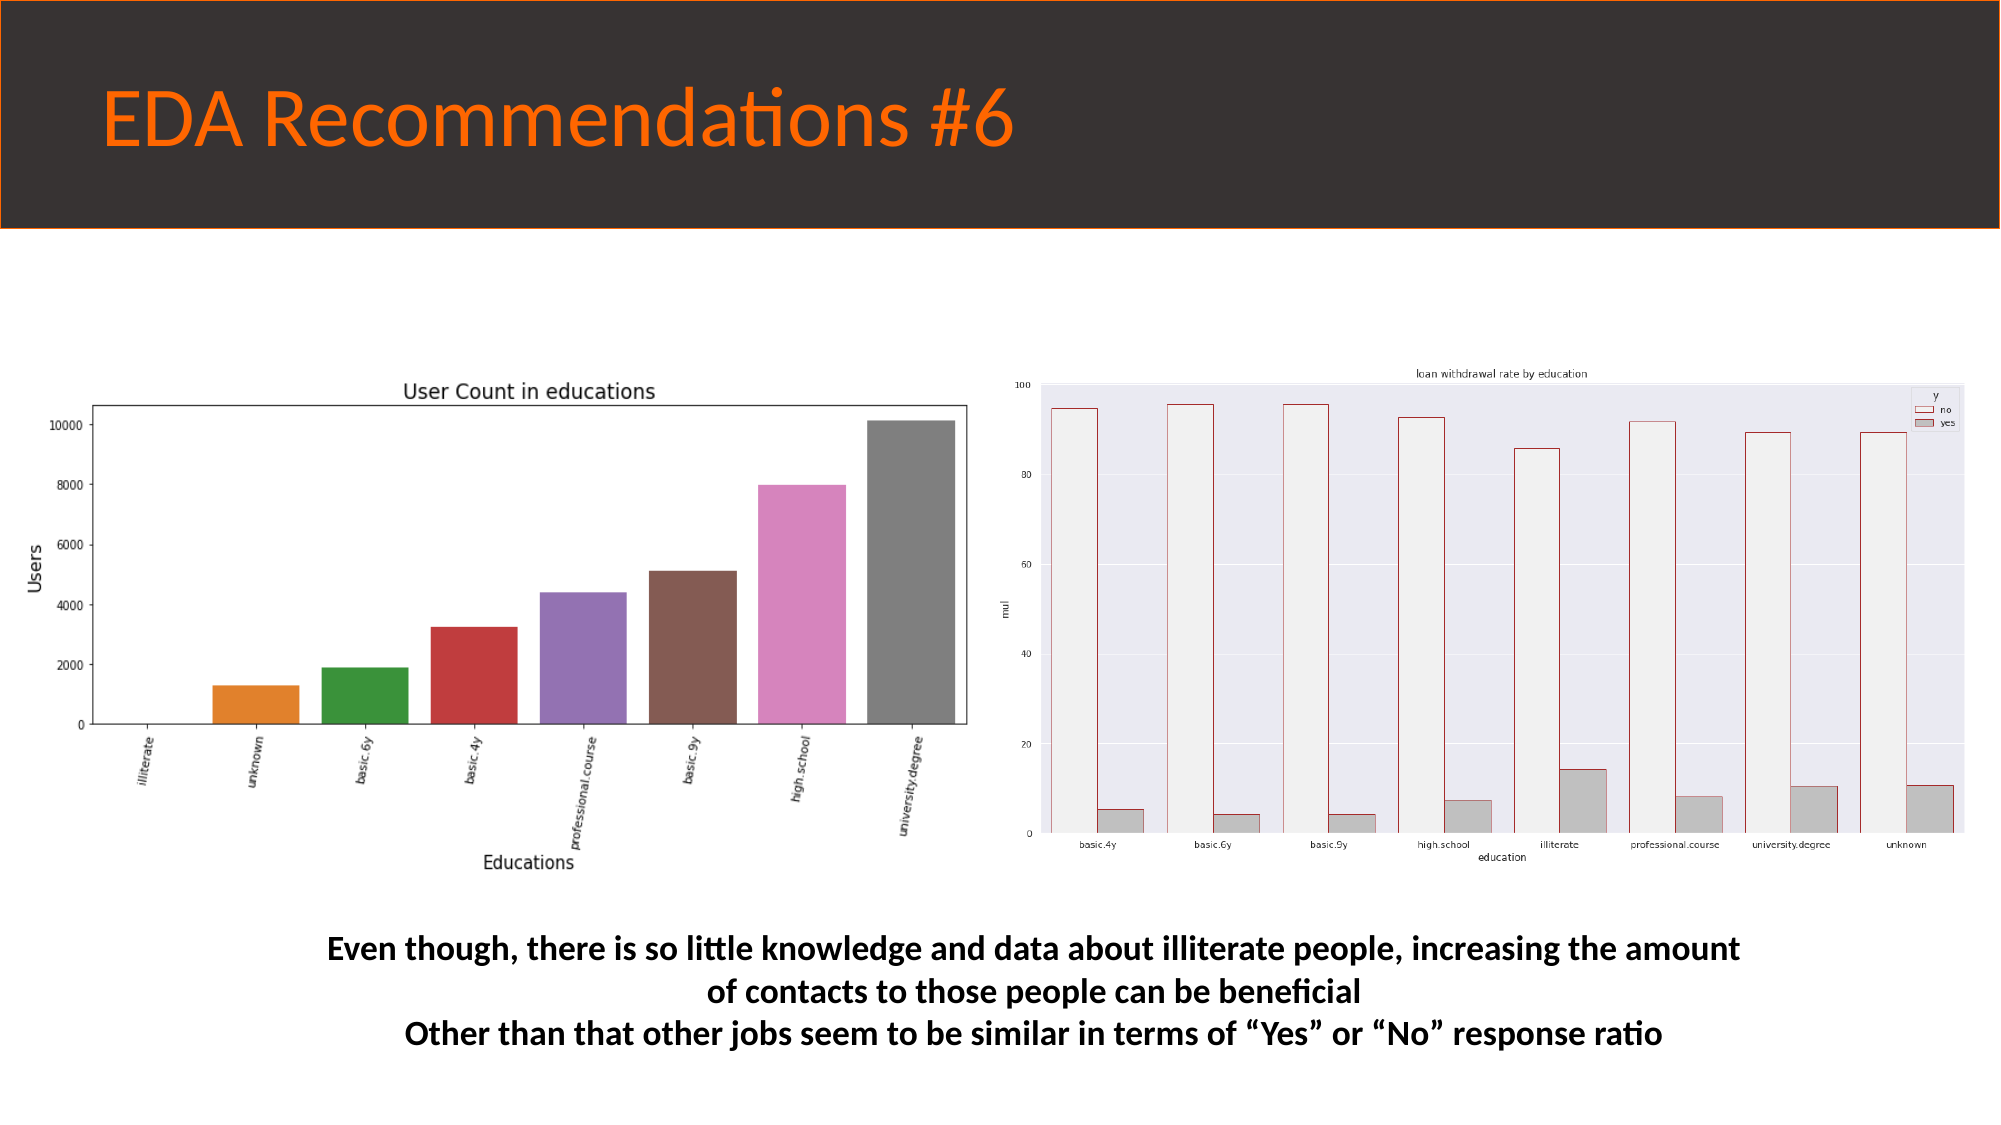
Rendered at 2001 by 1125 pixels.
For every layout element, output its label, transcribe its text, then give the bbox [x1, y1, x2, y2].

picture [993, 363, 1970, 869]
picture [20, 374, 973, 880]
text_box [0, 0, 2000, 229]
text_box EDA Recommendations #6 [86, 45, 1364, 179]
text_box Even though, there is so little knowledge and data about illiterate people, increasing the amount of contacts to those people can be beneficial Other than that other jobs seem to be similar in terms of “Yes” or “No” response ratio [307, 910, 1762, 1068]
